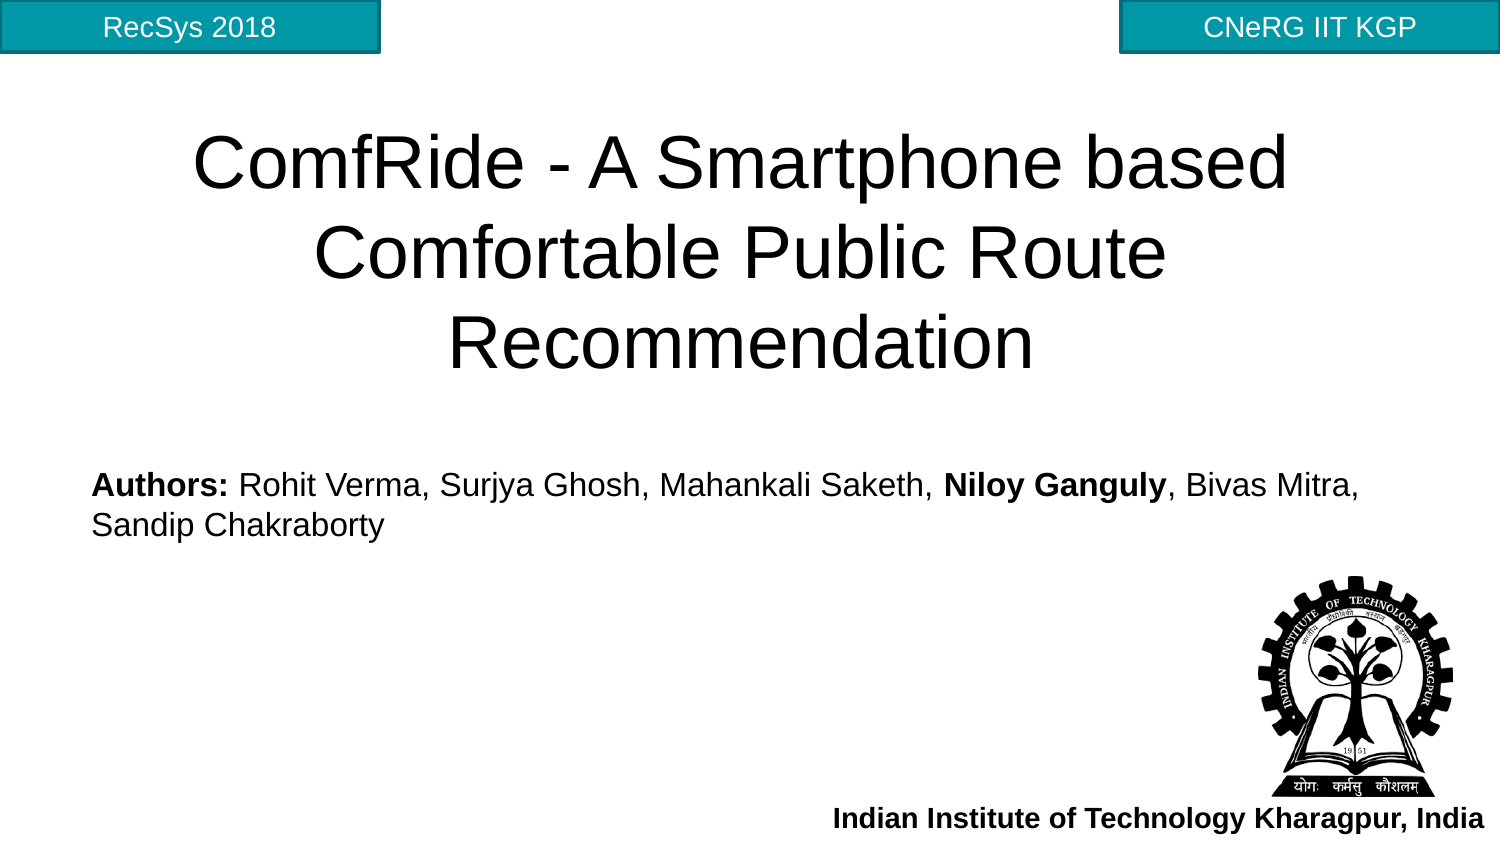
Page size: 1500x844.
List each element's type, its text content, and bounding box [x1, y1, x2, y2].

picture [1258, 576, 1453, 797]
text_box Authors: Rohit Verma, Surjya Ghosh, Mahankali Saketh, Niloy Ganguly, Bivas Mitra, Sandip Chakraborty [76, 455, 1424, 551]
title ComfRide - A Smartphone based Comfortable Public Route Recommendation [42, 109, 1441, 388]
text_box Indian Institute of Technology Kharagpur, India [571, 791, 1500, 842]
